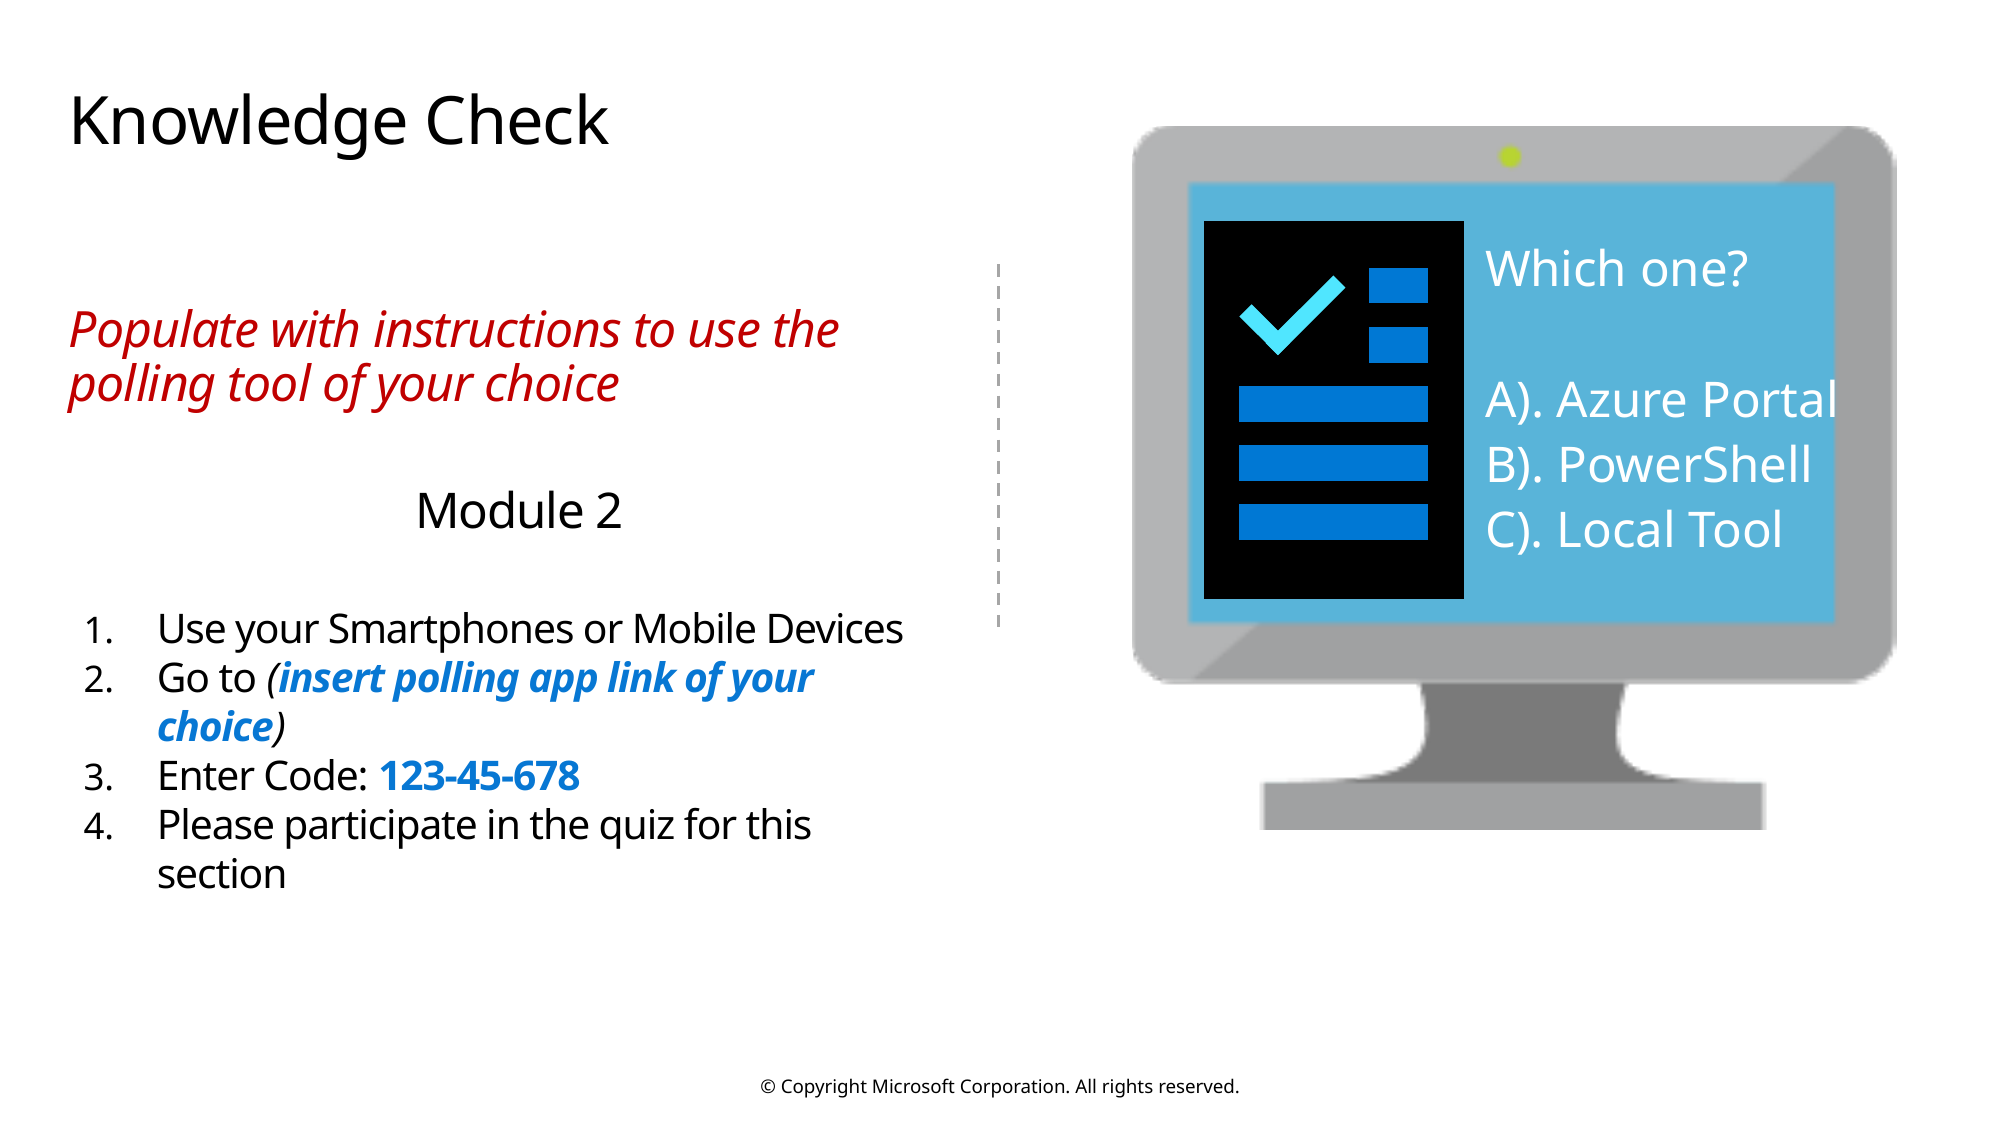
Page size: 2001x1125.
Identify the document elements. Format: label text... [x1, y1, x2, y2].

picture [1132, 126, 1897, 830]
title Knowledge Check [68, 72, 1930, 184]
text_box Use your Smartphones or Mobile Devices Go to (insert polling app link of your choice) Enter Code: 123-45-678 Please participate in the quiz for this section [68, 595, 957, 827]
text_box Module 2 [68, 471, 971, 548]
text_box Populate with instructions to use the polling tool of your choice [68, 289, 971, 433]
